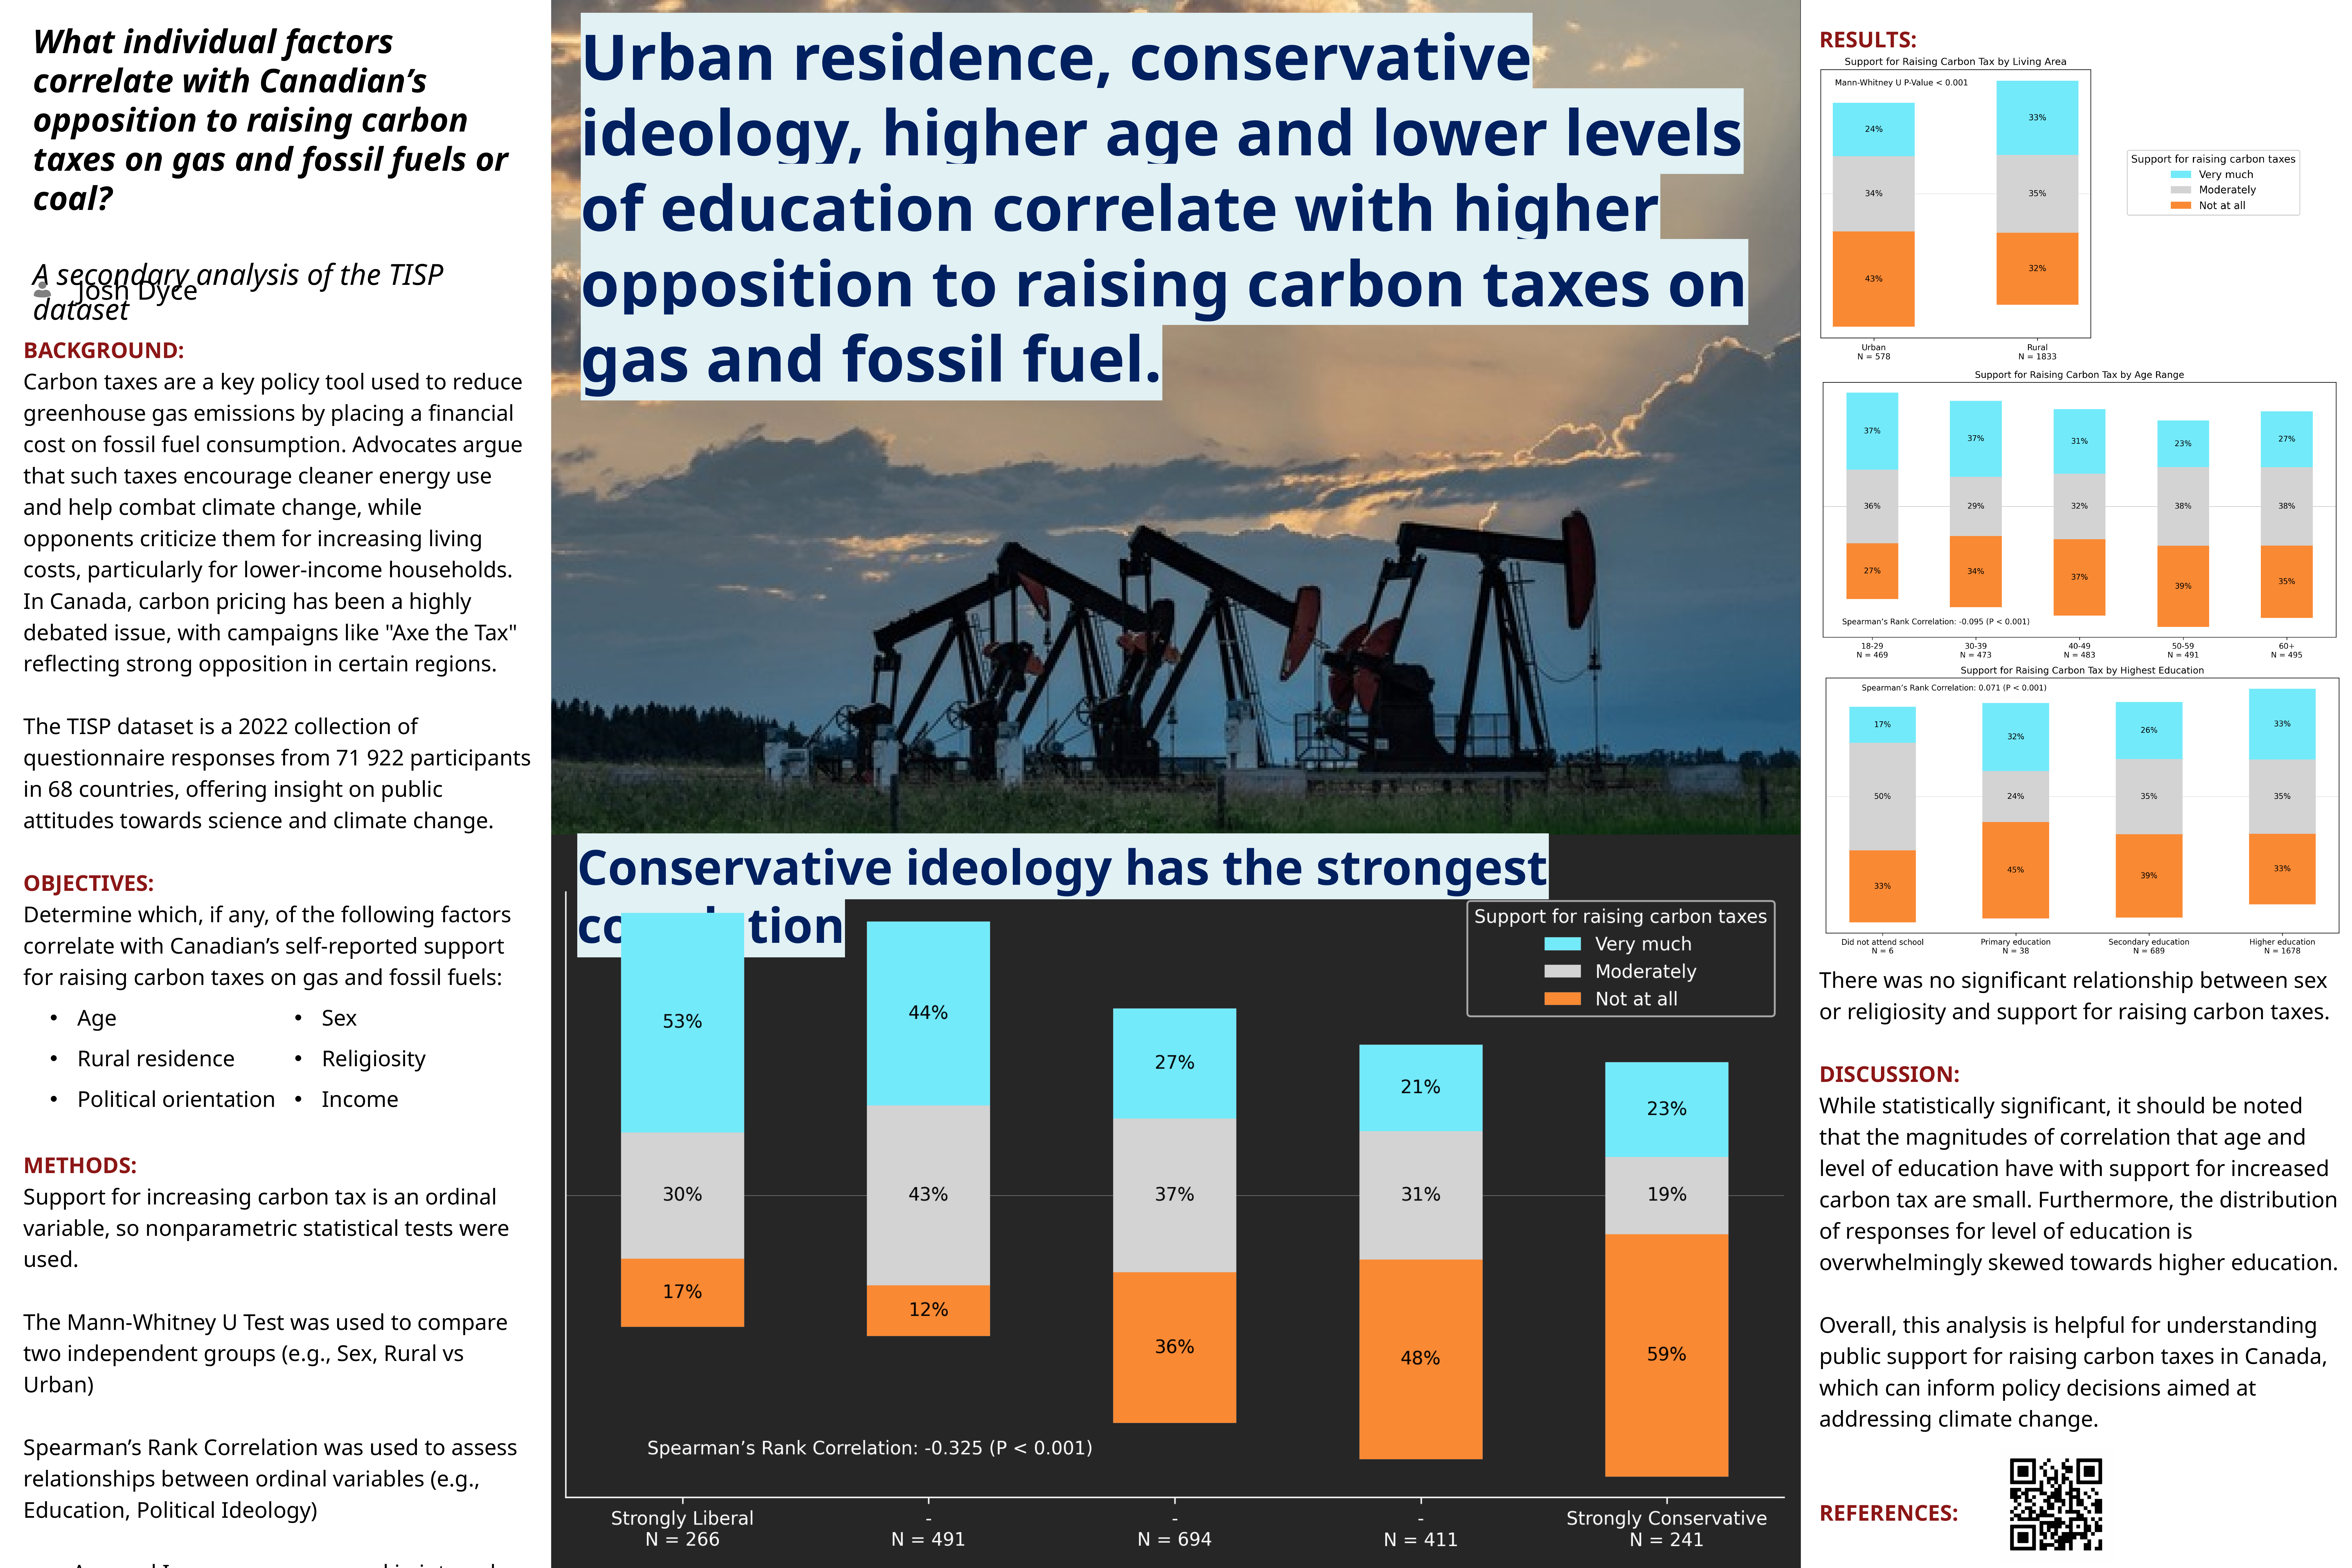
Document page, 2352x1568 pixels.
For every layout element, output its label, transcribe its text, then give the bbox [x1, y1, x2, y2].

table_cell Rural residence [46, 1041, 290, 1082]
text_box Non-Cognitive Predictors of Student Success: A Predictive Validity Comparison Between Domestic and International Students [2350, 264, 2352, 1568]
table_cell Income [290, 1082, 535, 1122]
picture [1815, 52, 2352, 961]
text_box [1801, 0, 1880, 1568]
text_box RESULTS: There was no significant relationship between sex or religiosity and support for raising carbon taxes. DISCUSSION: While statistically significant, it should be noted that the magnitudes of correlation that age and level of education have with support for increased carbon tax are small. Furthermore, the distribution of responses for level of education is overwhelmingly skewed towards higher education. Overall, this analysis is helpful for understanding public support for raising carbon taxes in Canada, which can inform policy decisions aimed at addressing climate change. REFERENCES: [1815, 264, 2350, 1568]
text_box What individual factors correlate with Canadian’s opposition to raising carbon taxes on gas and fossil fuels or coal? A secondary analysis of the TISP dataset [29, 18, 532, 328]
text_box BACKGROUND: Carbon taxes are a key policy tool used to reduce greenhouse gas emissions by placing a financial cost on fossil fuel consumption. Advocates argue that such taxes encourage cleaner energy use and help combat climate change, while opponents criticize them for increasing living costs, particularly for lower-income households. In Canada, carbon pricing has been a highly debated issue, with campaigns like "Axe the Tax" reflecting strong opposition in certain regions. The TISP dataset is a 2022 collection of questionnaire responses from 71 922 participants in 68 countries, offering insight on public attitudes towards science and climate change. OBJECTIVES: Determine which, if any, of the following factors correlate with Canadian’s self-reported support for raising carbon taxes on gas and fossil fuels: METHODS: Support for increasing carbon tax is an ordinal variable, so nonparametric statistical tests were used. The Mann-Whitney U Test was used to compare two independent groups (e.g., Sex, Rural vs Urban) Spearman’s Rank Correlation was used to assess relationships between ordinal variables (e.g., Education, Political Ideology) Age and Income were grouped in intervals to turn them into ordinal variables [19, 329, 537, 1568]
table_cell Political orientation [46, 1082, 290, 1122]
text_box Non-Cognitive Predictors of Student Success: A Predictive Validity Comparison Between Domestic and International Students [1880, 0, 2352, 102]
text_box Conservative ideology has the strongest correlation [573, 835, 1751, 879]
table_header Sex [290, 1000, 535, 1041]
text_box RESULTS: There was no significant relationship between sex or religiosity and support for raising carbon taxes. DISCUSSION: While statistically significant, it should be noted that the magnitudes of correlation that age and level of education have with support for increased carbon tax are small. Furthermore, the distribution of responses for level of education is overwhelmingly skewed towards higher education. Overall, this analysis is helpful for understanding public support for raising carbon taxes in Canada, which can inform policy decisions aimed at addressing climate change. REFERENCES: [1815, 18, 2350, 102]
table_cell Religiosity [290, 1041, 535, 1082]
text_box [34, 271, 431, 308]
table_header Age [46, 1000, 290, 1041]
picture [548, 0, 1800, 835]
text_box [0, 0, 551, 1568]
picture [553, 879, 1797, 1563]
picture [1999, 1447, 2114, 1562]
